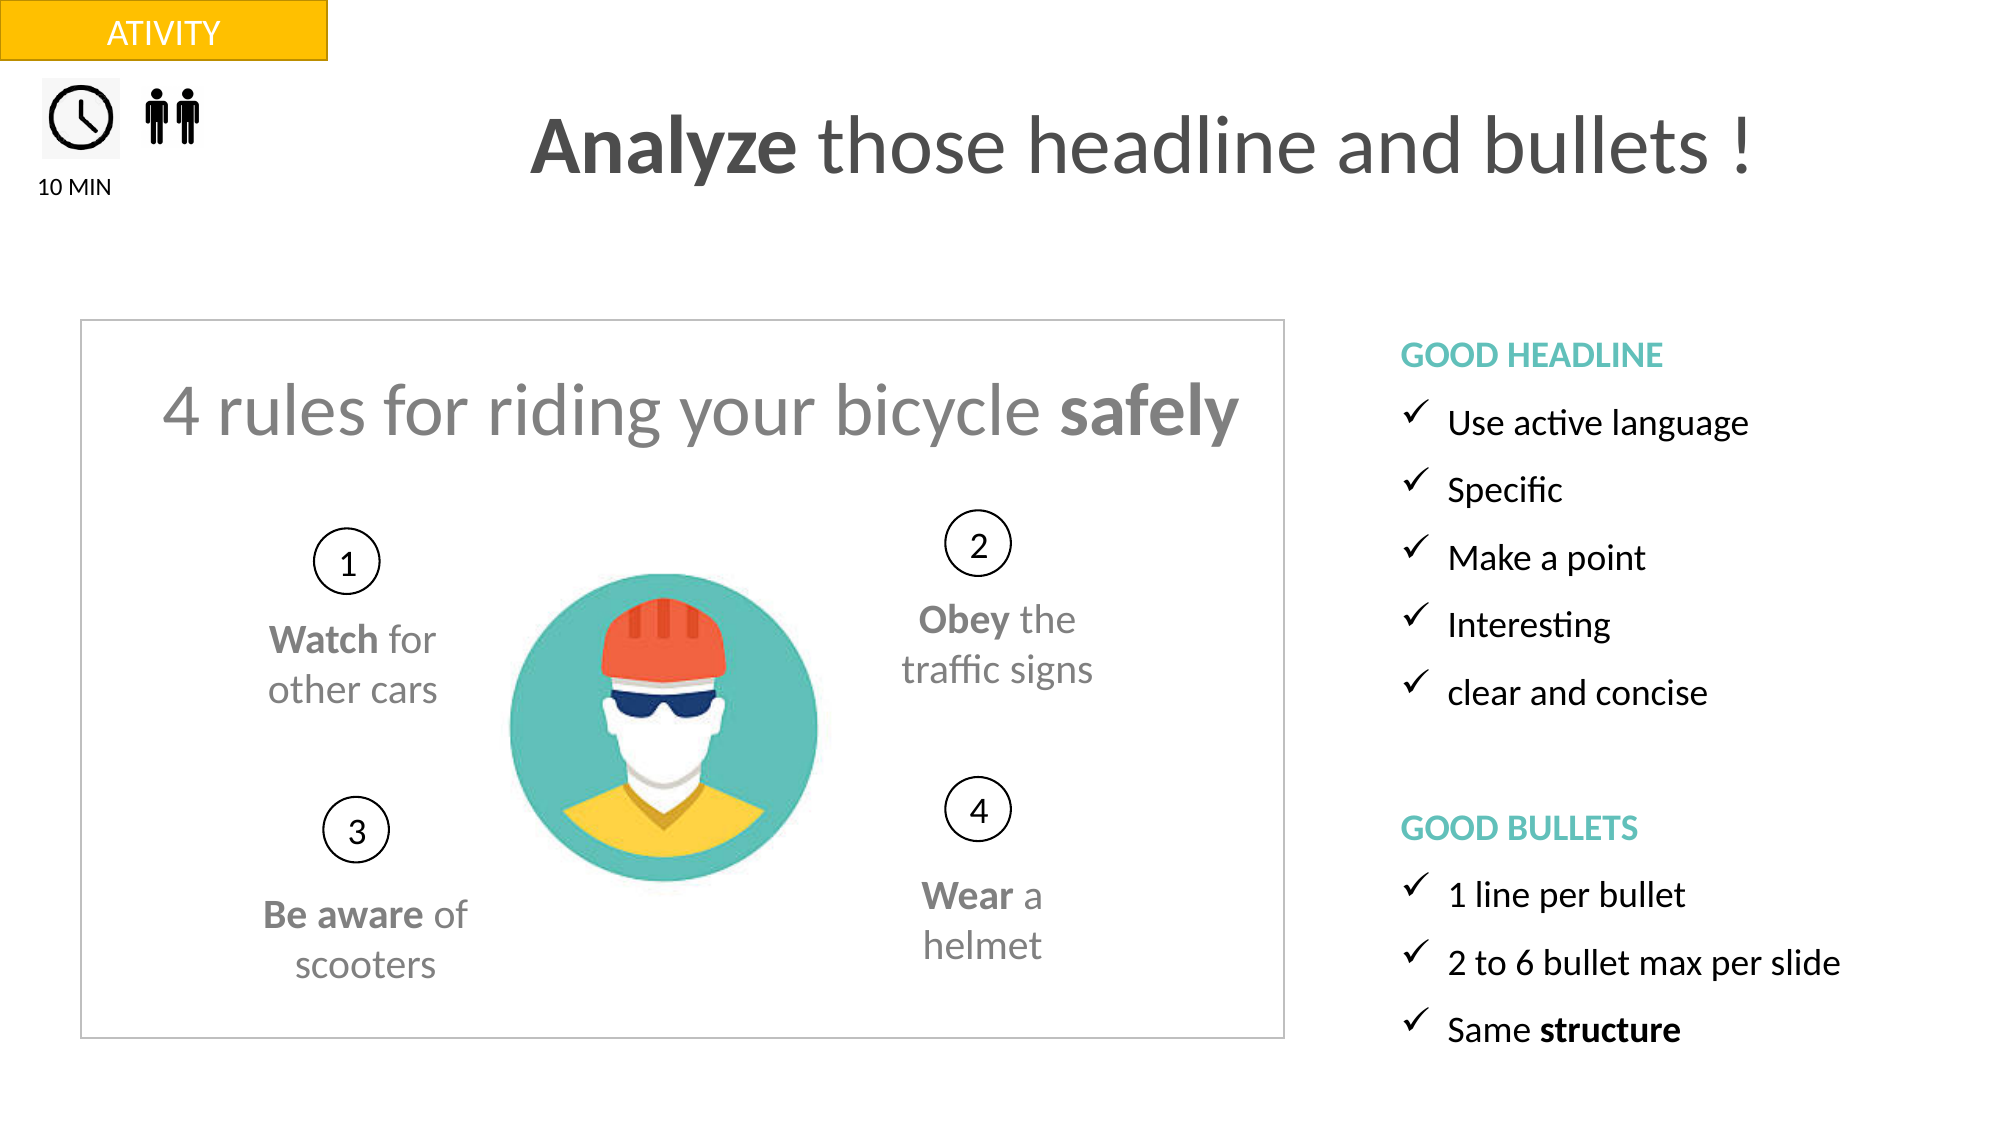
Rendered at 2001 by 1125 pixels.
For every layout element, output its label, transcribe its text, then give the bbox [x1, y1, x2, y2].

text_box Wear a helmet [860, 860, 1104, 975]
picture [481, 543, 844, 900]
text_box 4 rules for riding your bicycle safely [147, 353, 1256, 458]
text_box 4 [944, 775, 1012, 843]
text_box GOOD HEADLINE Use active language Specific Make a point Interesting clear and concise GOOD BULLETS 1 line per bullet 2 to 6 bullet max per slide Same structure [1385, 300, 1928, 1058]
text_box ATIVITY [0, 0, 328, 61]
picture [42, 78, 120, 159]
text_box [80, 319, 1285, 1039]
text_box 3 [322, 795, 390, 864]
text_box Watch for other cars [208, 604, 481, 720]
text_box 10 MIN [21, 163, 128, 208]
picture [141, 86, 204, 148]
text_box Obey the traffic signs [868, 584, 1127, 700]
text_box Be aware of scooters [200, 879, 531, 995]
text_box 1 [312, 527, 381, 596]
text_box Analyze those headline and bullets ! [515, 82, 1772, 198]
text_box 2 [944, 509, 1012, 578]
